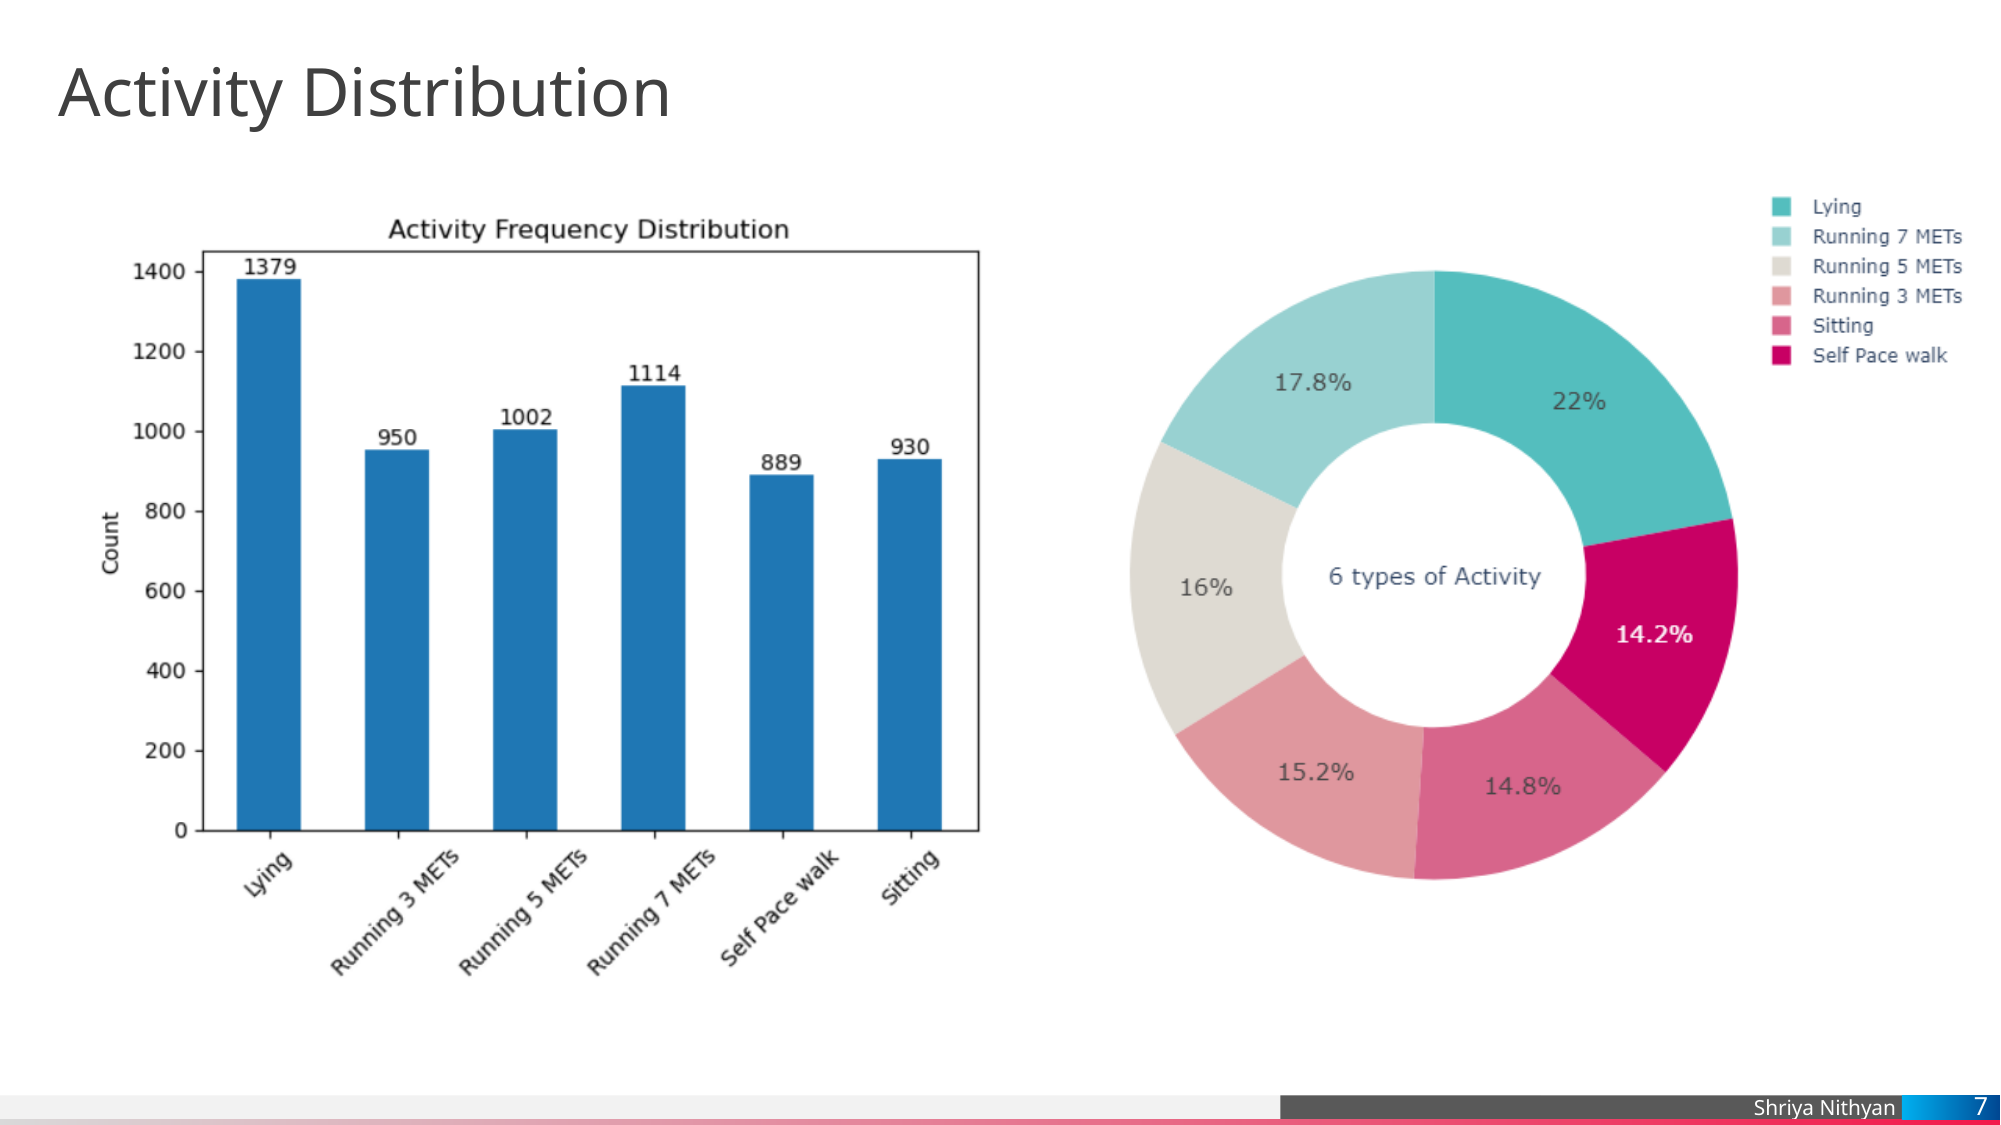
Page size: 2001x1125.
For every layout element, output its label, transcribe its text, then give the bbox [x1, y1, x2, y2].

slide_number 7 [1901, 1095, 2000, 1120]
picture [1052, 106, 1990, 1045]
title Activity Distribution [59, 59, 1942, 148]
picture [58, 214, 1022, 1000]
